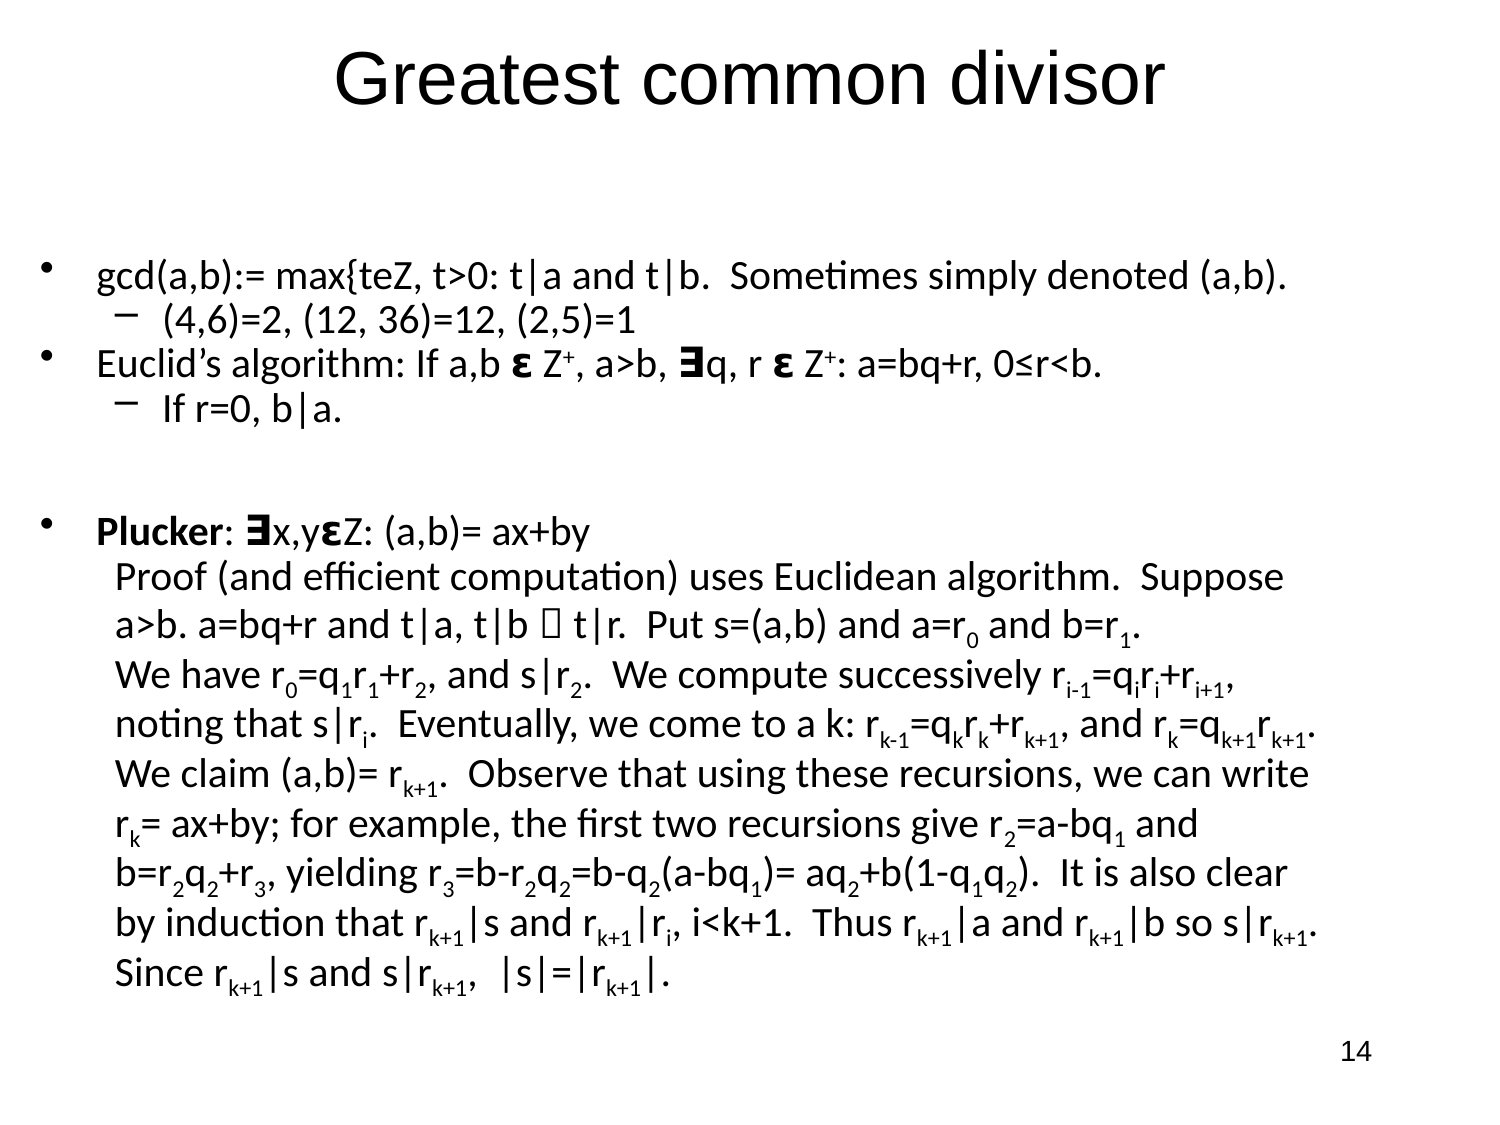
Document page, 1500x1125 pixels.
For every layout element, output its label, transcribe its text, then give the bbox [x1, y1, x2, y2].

slide_number 14 [1074, 1038, 1388, 1101]
list gcd(a,b):= max{teZ, t>0: t|a and t|b. Sometimes simply denoted (a,b). (4,6)=2, (12, 36)=12, (2,5)=1 Euclid’s algorithm: If a,b 𝝴 Z+, a>b, ∃q, r 𝝴 Z+: a=bq+r, 0≤r<b. If r=0, b|a. Plucker: ∃x,y𝝴Z: (a,b)= ax+by Proof (and efficient computation) uses Euclidean algorithm. Suppose a>b. a=bq+r and t|a, t|b  t|r. Put s=(a,b) and a=r0 and b=r1. We have r0=q1r1+r2, and s|r2. We compute successively ri-1=qiri+ri+1, noting that s|ri. Eventually, we come to a k: rk-1=qkrk+rk+1, and rk=qk+1rk+1. We claim (a,b)= rk+1. Observe that using these recursions, we can write rk= ax+by; for example, the first two recursions give r2=a-bq1 and b=r2q2+r3, yielding r3=b-r2q2=b-q2(a-bq1)= aq2+b(1-q1q2). It is also clear by induction that rk+1|s and rk+1|ri, i<k+1. Thus rk+1|a and rk+1|b so s|rk+1. Since rk+1|s and s|rk+1, |s|=|rk+1|. [24, 249, 1451, 1038]
title Greatest common divisor [112, 0, 1388, 151]
